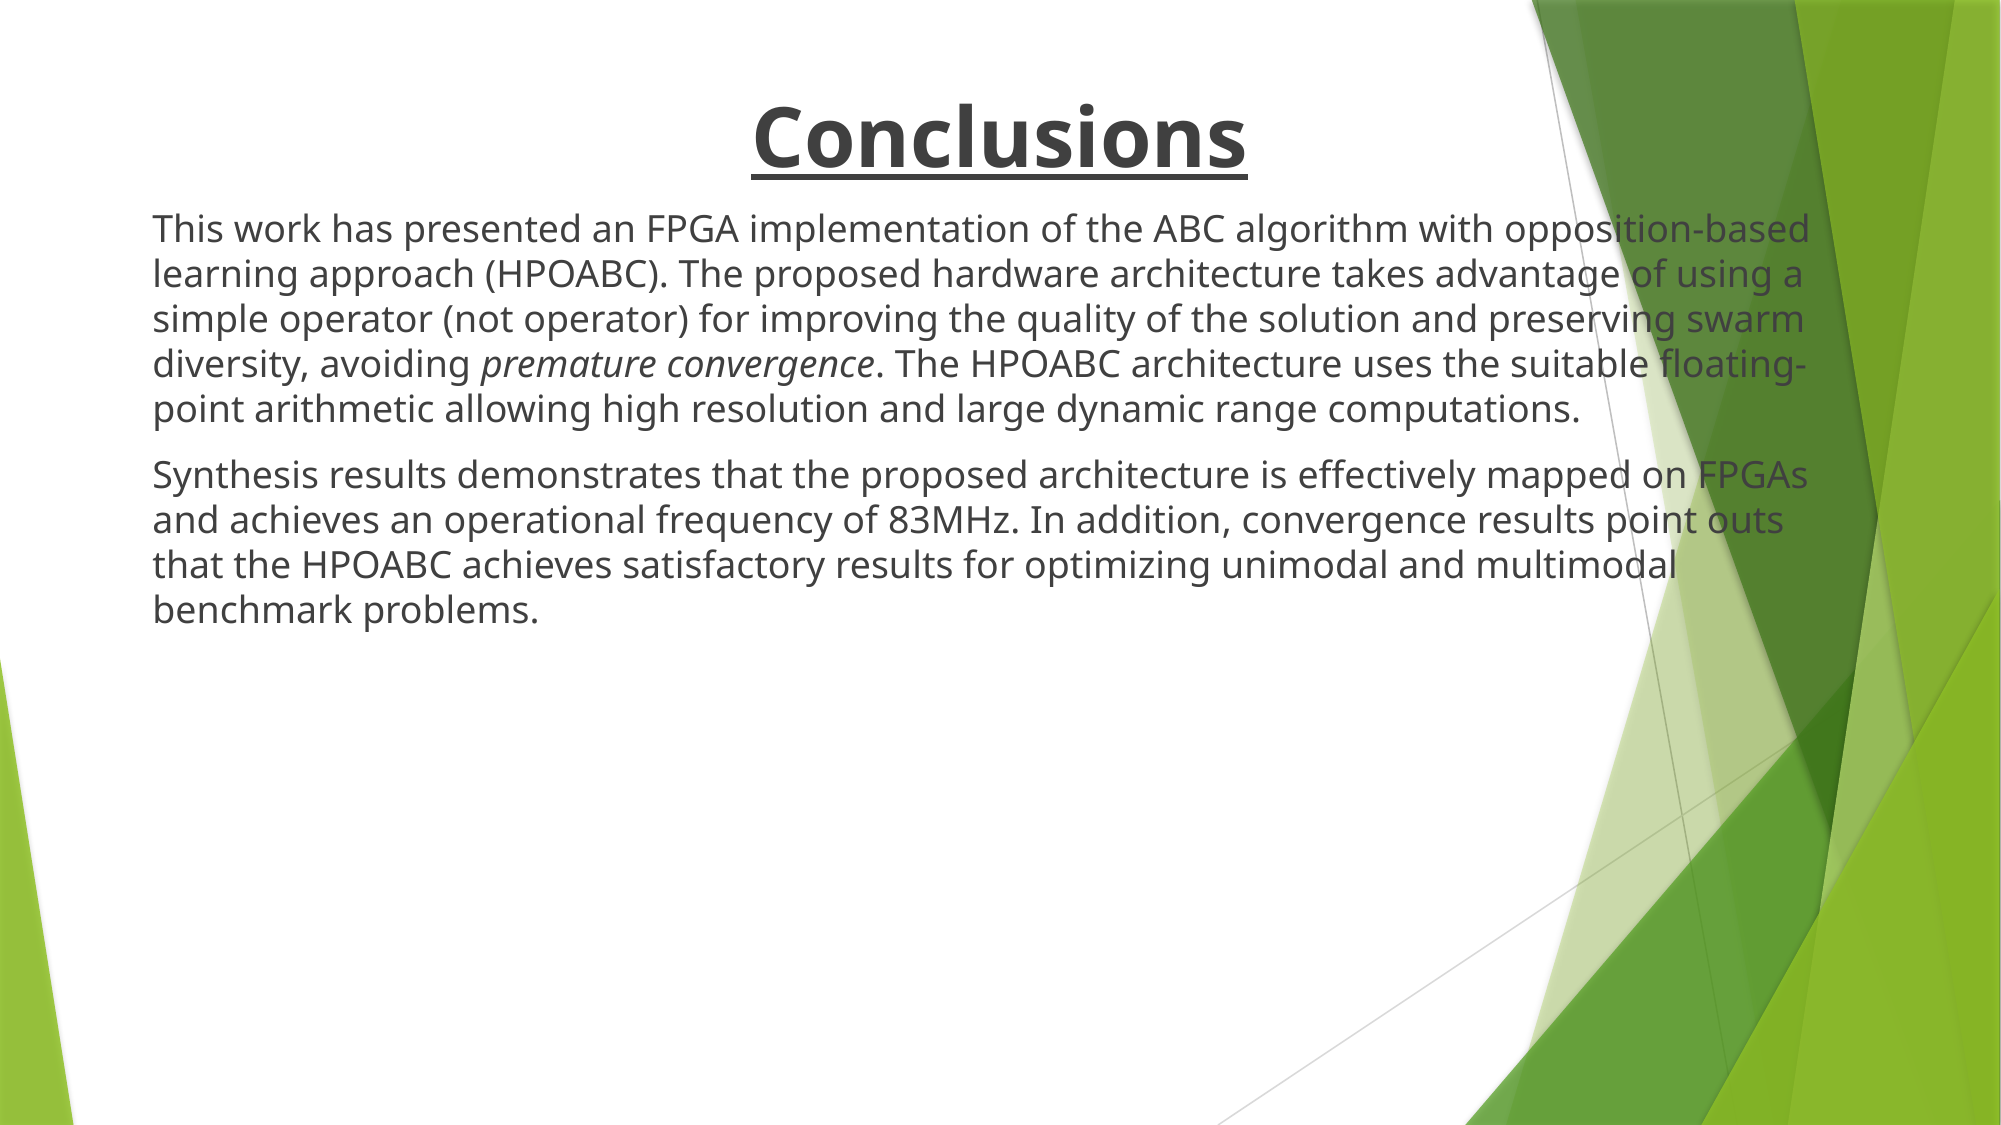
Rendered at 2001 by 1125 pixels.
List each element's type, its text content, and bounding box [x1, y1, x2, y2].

list Conclusions This work has presented an FPGA implementation of the ABC algorithm with opposition-based learning approach (HPOABC). The proposed hardware architecture takes advantage of using a simple operator (not operator) for improving the quality of the solution and preserving swarm diversity, avoiding premature convergence. The HPOABC architecture uses the suitable floating-point arithmetic allowing high resolution and large dynamic range computations. Synthesis results demonstrates that the proposed architecture is effectively mapped on FPGAs and achieves an operational frequency of 83MHz. In addition, convergence results point outs that the HPOABC achieves satisfactory results for optimizing unimodal and multimodal benchmark problems. [137, 77, 1863, 1014]
